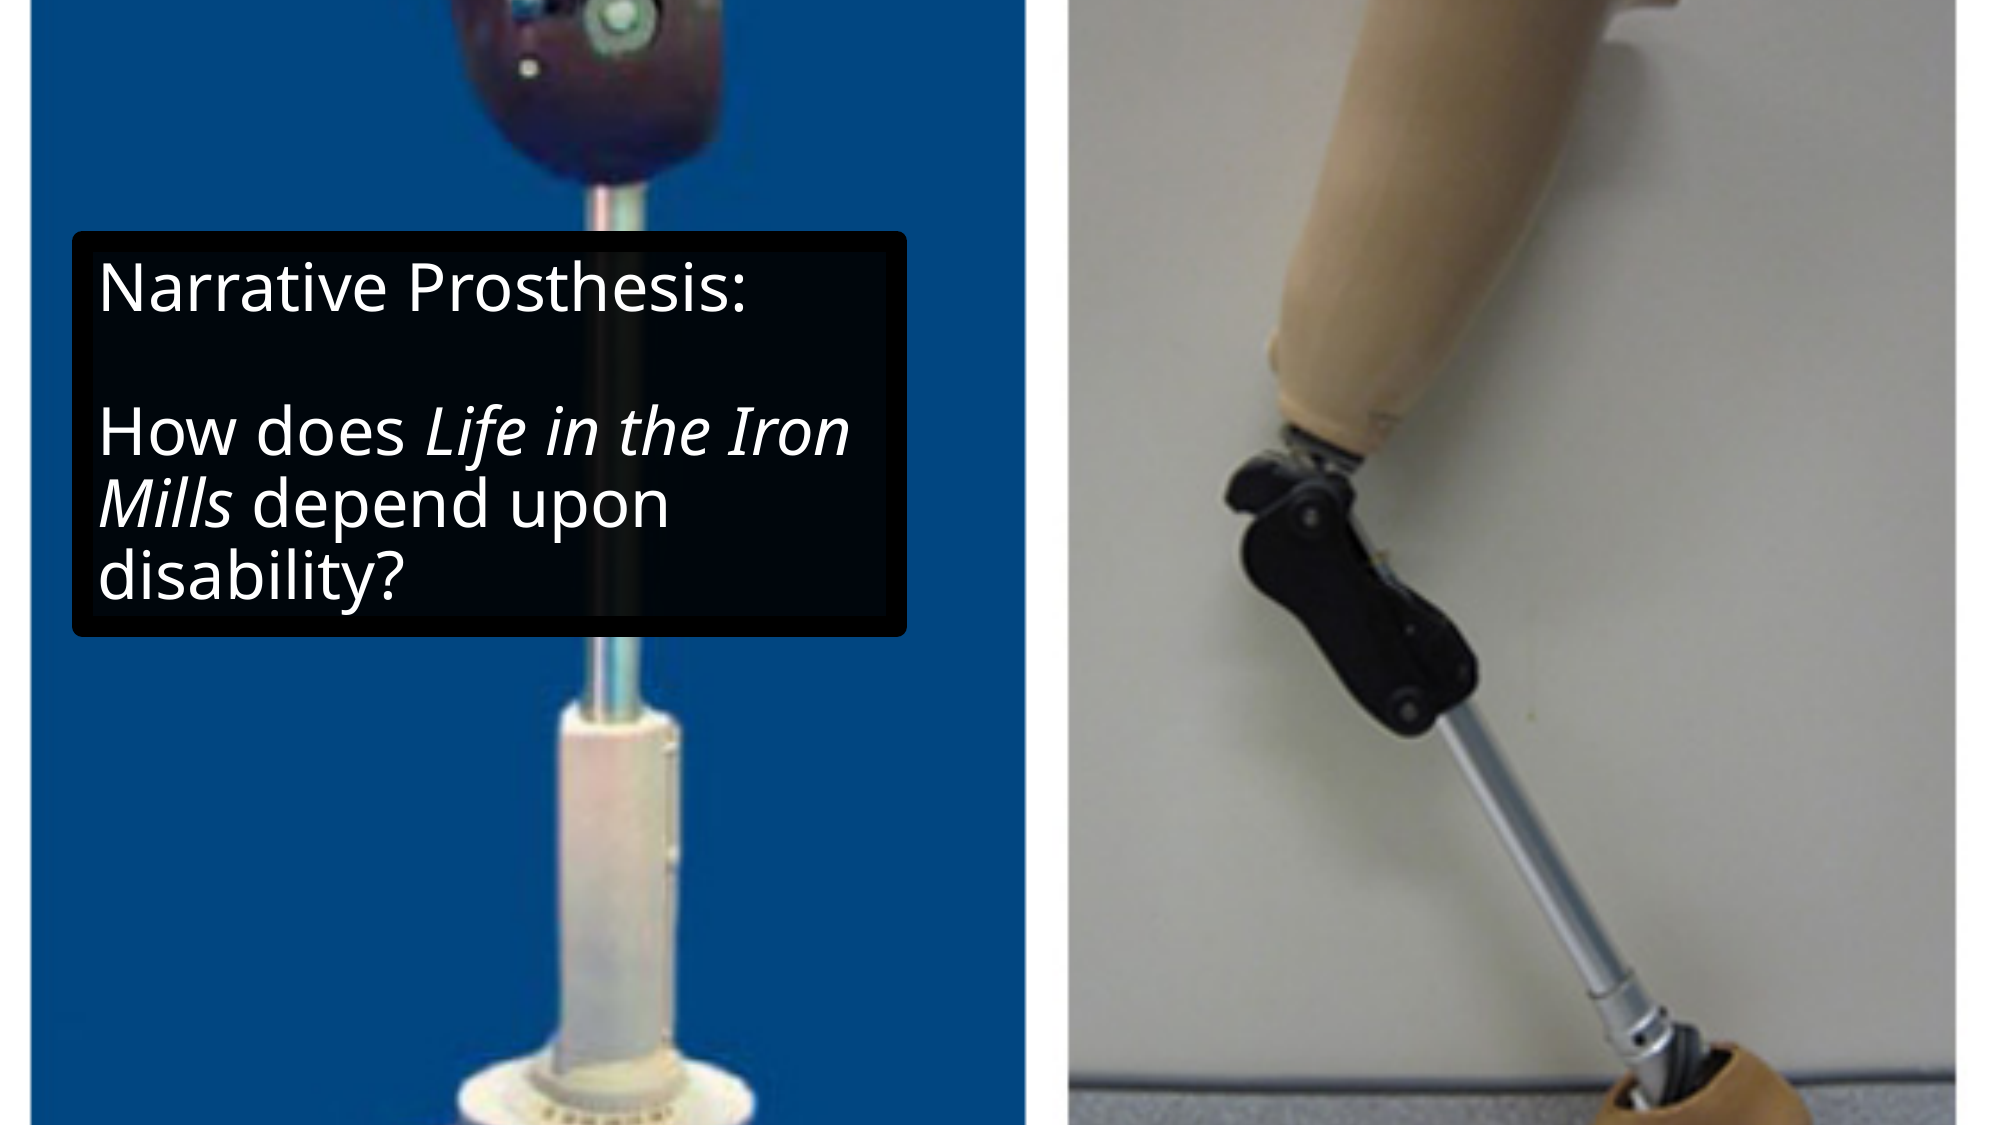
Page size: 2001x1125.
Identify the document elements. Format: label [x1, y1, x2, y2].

list [0, 0, 2000, 1125]
